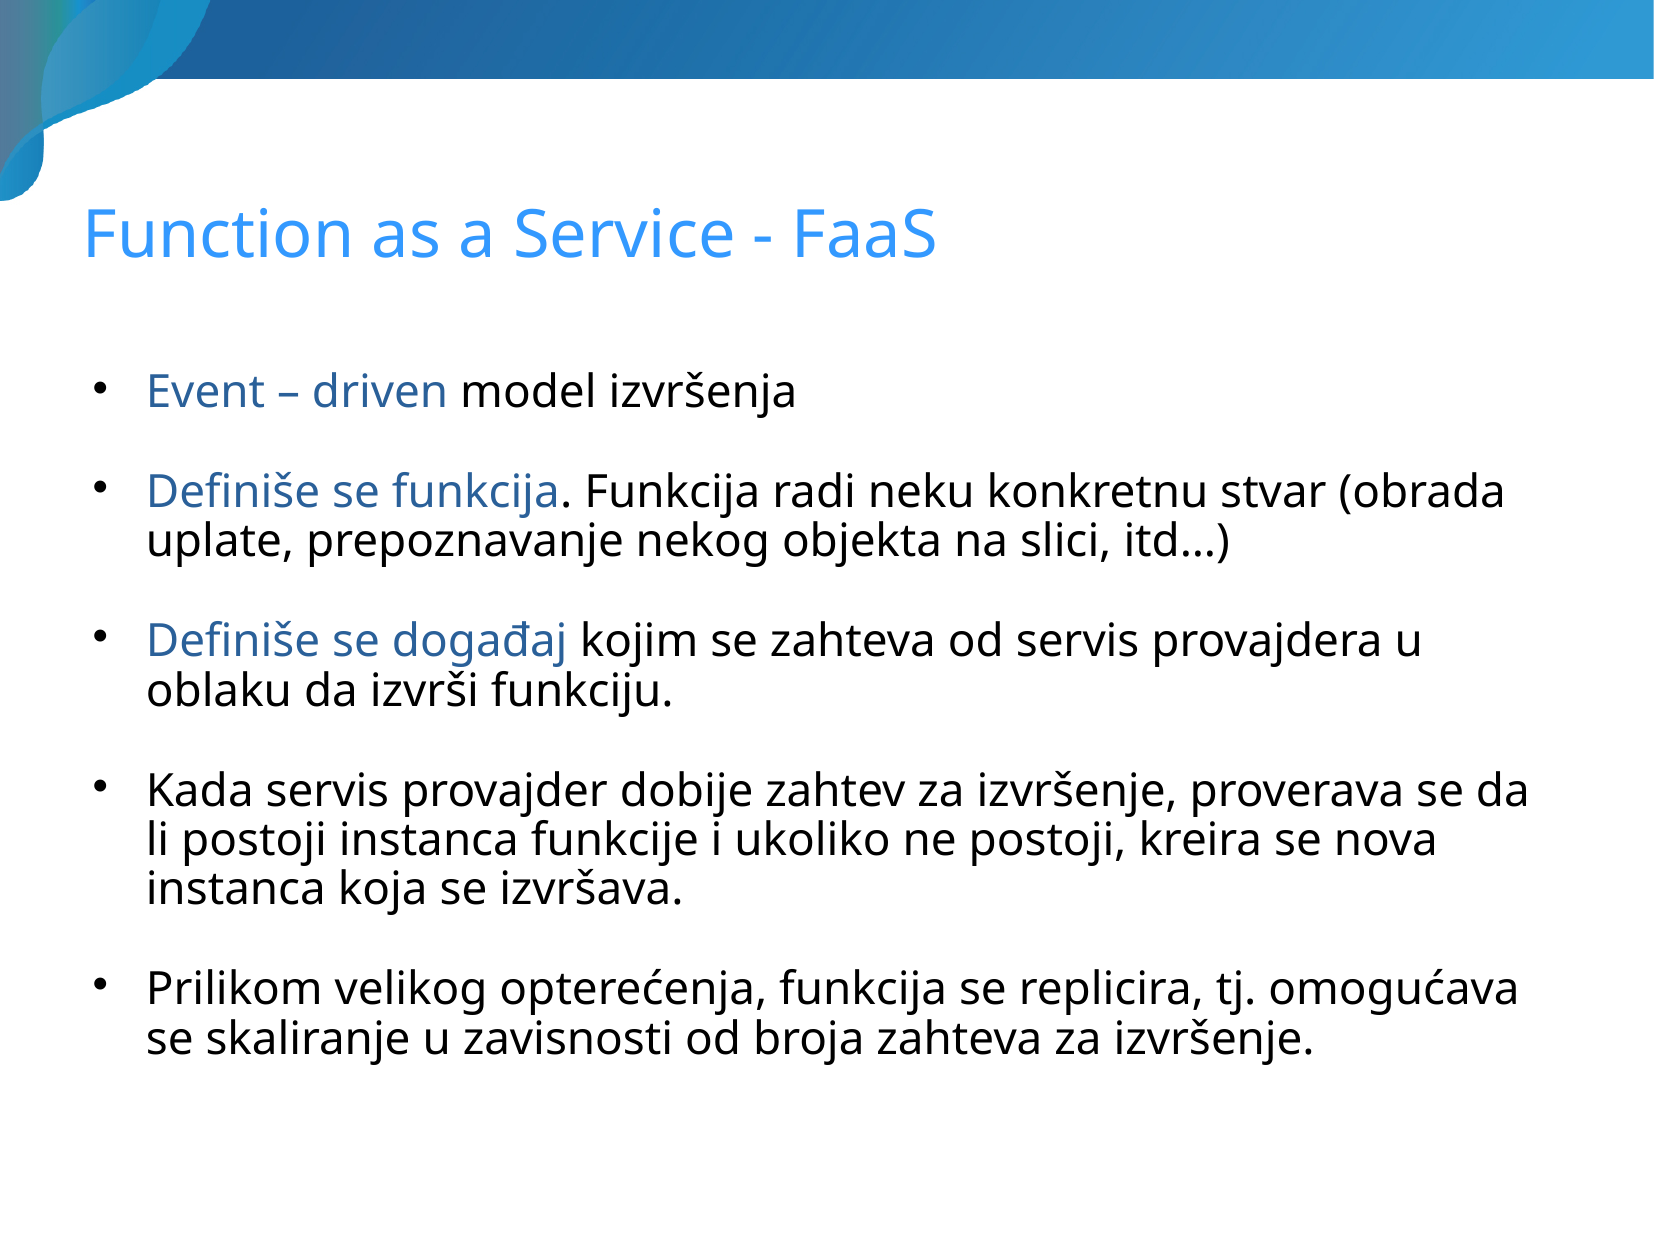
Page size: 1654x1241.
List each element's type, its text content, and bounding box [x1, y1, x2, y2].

list Event – driven model izvršenja Definiše se funkcija. Funkcija radi neku konkretnu stvar (obrada uplate, prepoznavanje nekog objekta na slici, itd…) Definiše se događaj kojim se zahteva od servis provajdera u oblaku da izvrši funkciju. Kada servis provajder dobije zahtev za izvršenje, proverava se da li postoji instanca funkcije i ukoliko ne postoji, kreira se nova instanca koja se izvršava. Prilikom velikog opterećenja, funkcija se replicira, tj. omogućava se skaliranje u zavisnosti od broja zahteva za izvršenje. [75, 368, 1564, 1088]
title Function as a Service - FaaS [82, 132, 1571, 340]
picture [0, 0, 1654, 1240]
